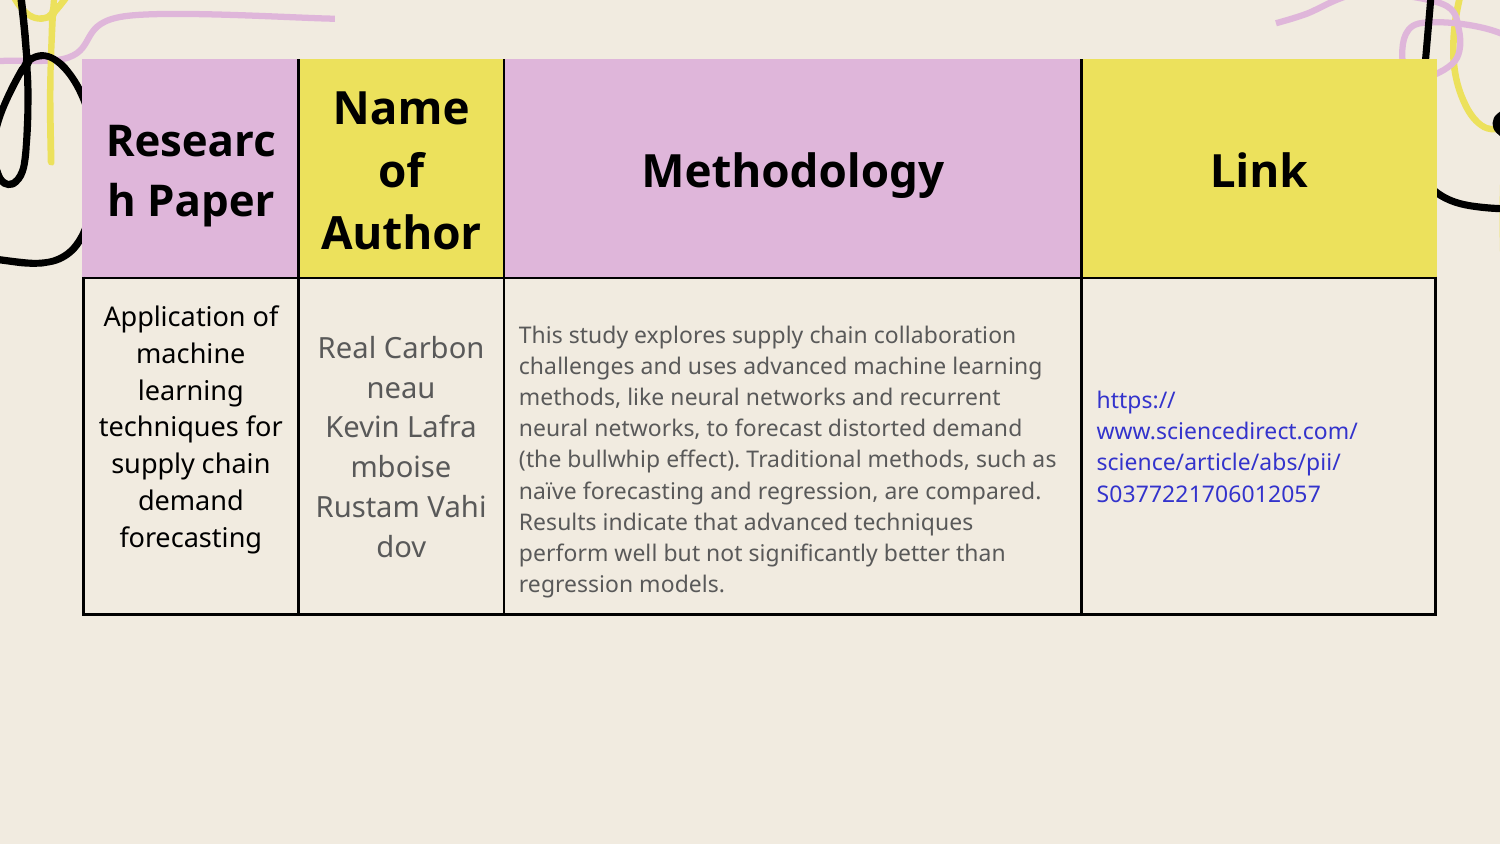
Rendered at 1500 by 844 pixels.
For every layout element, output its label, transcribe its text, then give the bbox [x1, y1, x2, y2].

table_cell Application of machine learning techniques for supply chain demand forecasting [85, 279, 297, 613]
table_cell This study explores supply chain collaboration challenges and uses advanced machine learning methods, like neural networks and recurrent neural networks, to forecast distorted demand (the bullwhip effect). Traditional methods, such as naïve forecasting and regression, are compared. Results indicate that advanced techniques perform well but not significantly better than regression models. [505, 279, 1080, 613]
table_header Link [1083, 62, 1434, 277]
table_header Research Paper [85, 62, 297, 277]
table_header Name of Author [300, 62, 503, 277]
table_cell Real Carbonneau Kevin Laframboise Rustam Vahidov [300, 279, 503, 613]
table_cell https://www.sciencedirect.com/science/article/abs/pii/S0377221706012057 [1083, 279, 1434, 613]
table_header Methodology [505, 62, 1080, 277]
